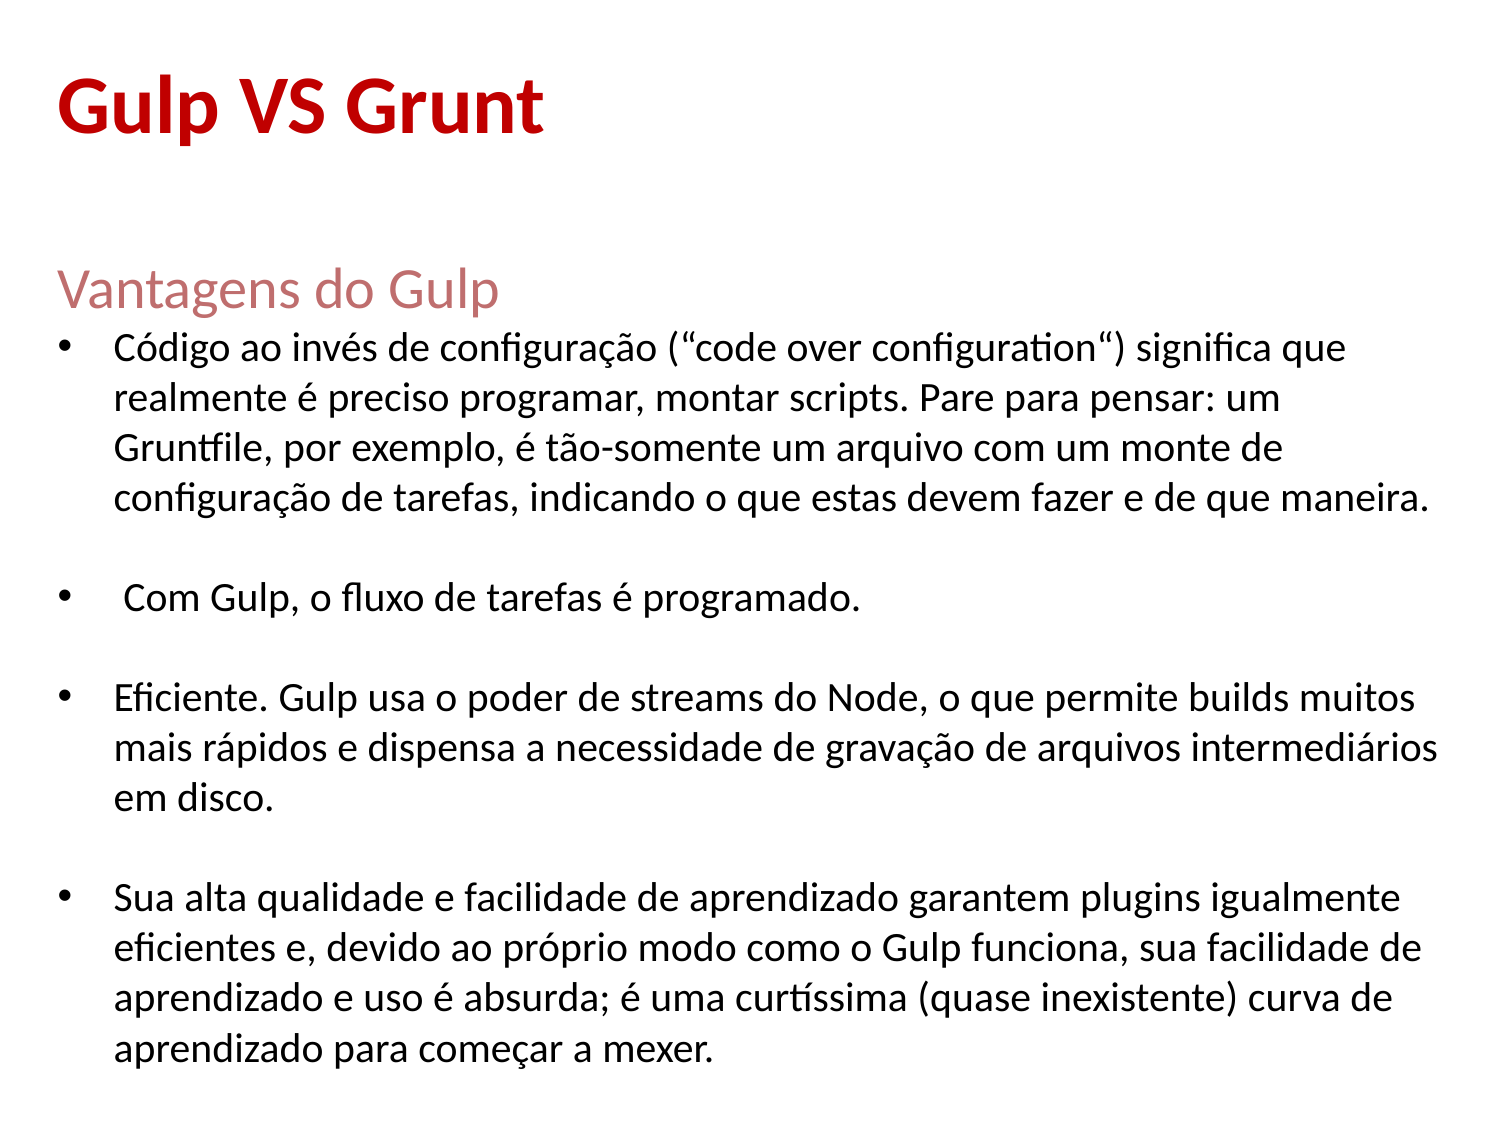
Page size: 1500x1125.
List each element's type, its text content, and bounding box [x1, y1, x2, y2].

text_box Gulp VS Grunt Vantagens do Gulp Código ao invés de configuração (“code over configuration“) significa que realmente é preciso programar, montar scripts. Pare para pensar: um Gruntfile, por exemplo, é tão-somente um arquivo com um monte de configuração de tarefas, indicando o que estas devem fazer e de que maneira. Com Gulp, o fluxo de tarefas é programado. Eficiente. Gulp usa o poder de streams do Node, o que permite builds muitos mais rápidos e dispensa a necessidade de gravação de arquivos intermediários em disco. Sua alta qualidade e facilidade de aprendizado garantem plugins igualmente eficientes e, devido ao próprio modo como o Gulp funciona, sua facilidade de aprendizado e uso é absurda; é uma curtíssima (quase inexistente) curva de aprendizado para começar a mexer. [42, 42, 1458, 1078]
